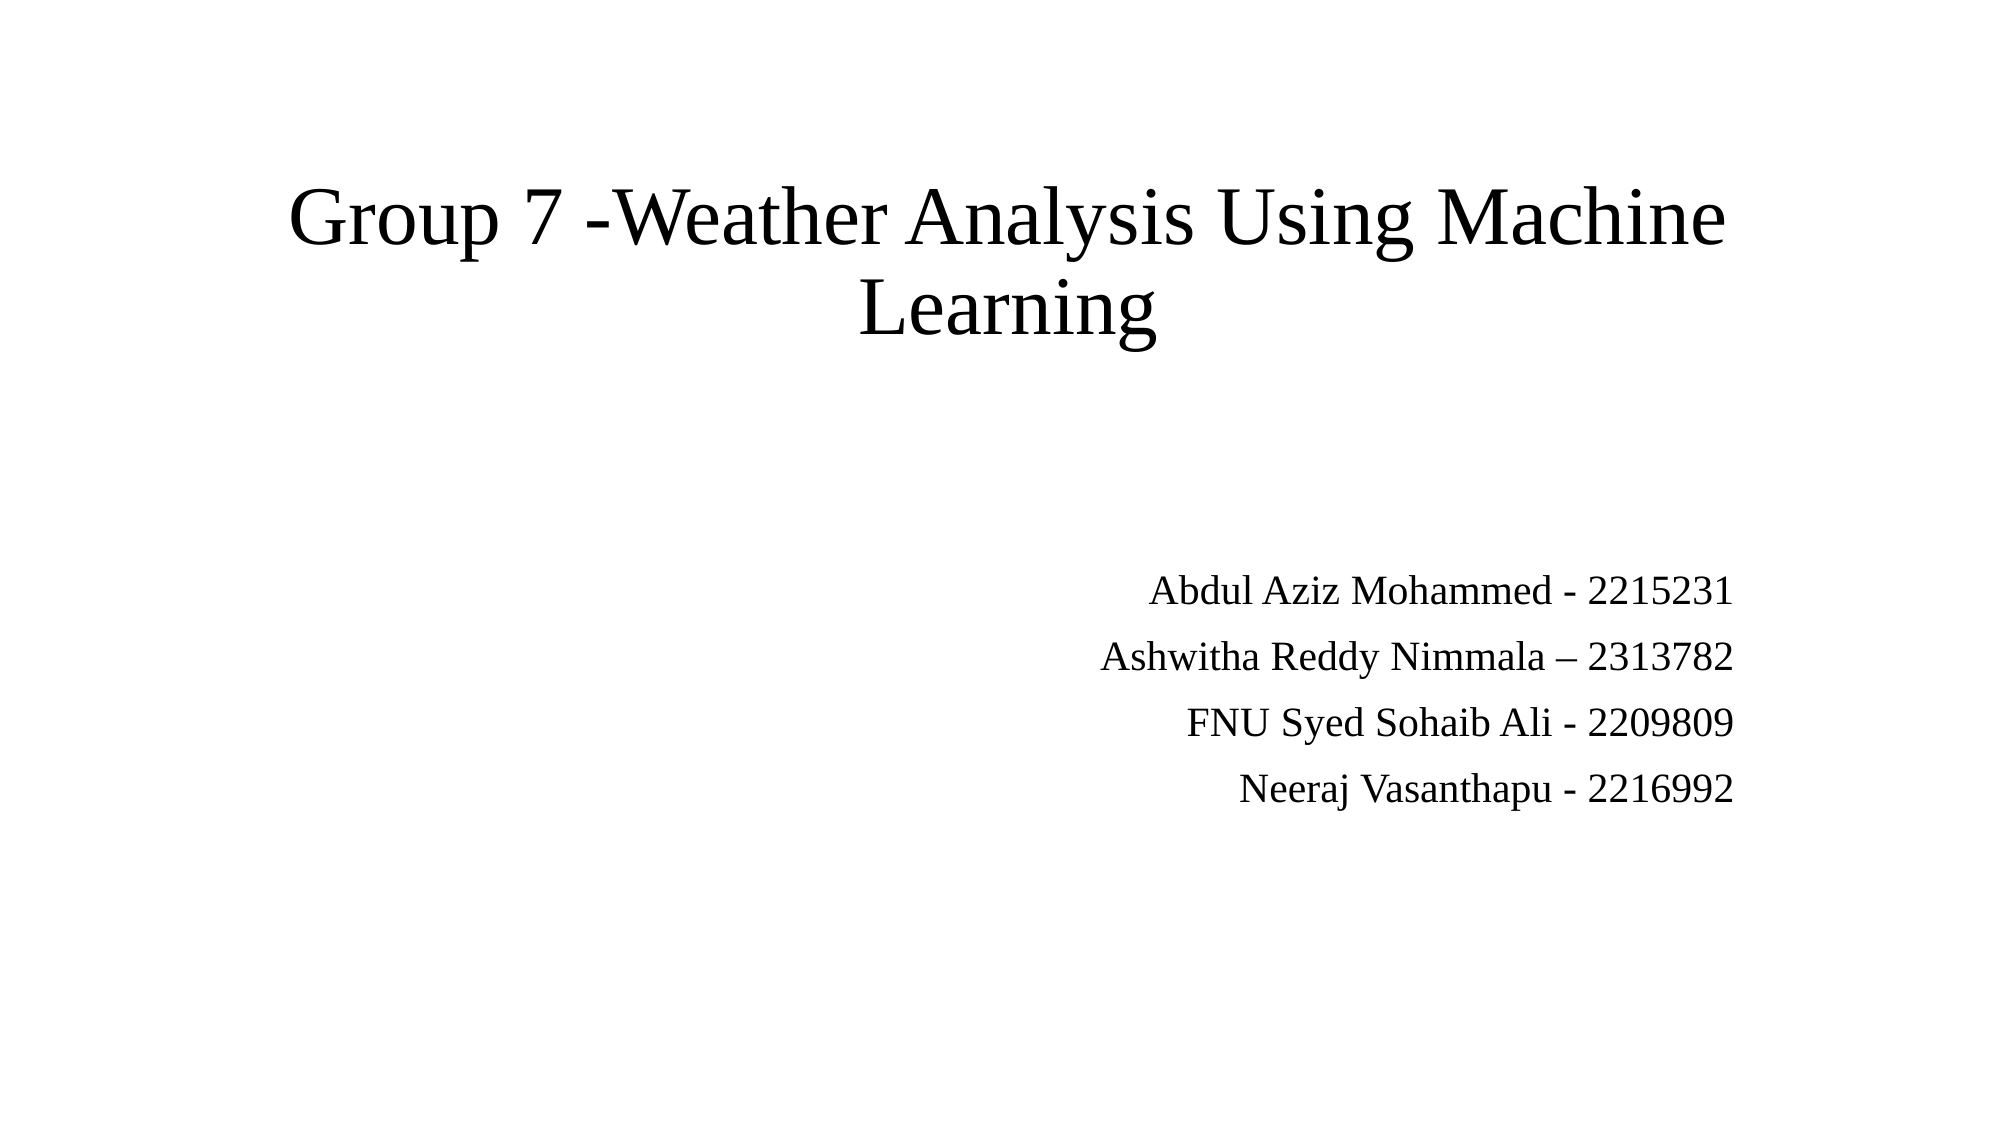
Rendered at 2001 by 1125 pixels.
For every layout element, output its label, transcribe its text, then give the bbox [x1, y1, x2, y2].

subtitle Abdul Aziz Mohammed - 2215231 Ashwitha Reddy Nimmala – 2313782 FNU Syed Sohaib Ali - 2209809 Neeraj Vasanthapu - 2216992 [249, 495, 1750, 863]
title Group 7 -Weather Analysis Using Machine Learning [249, 130, 1768, 360]
